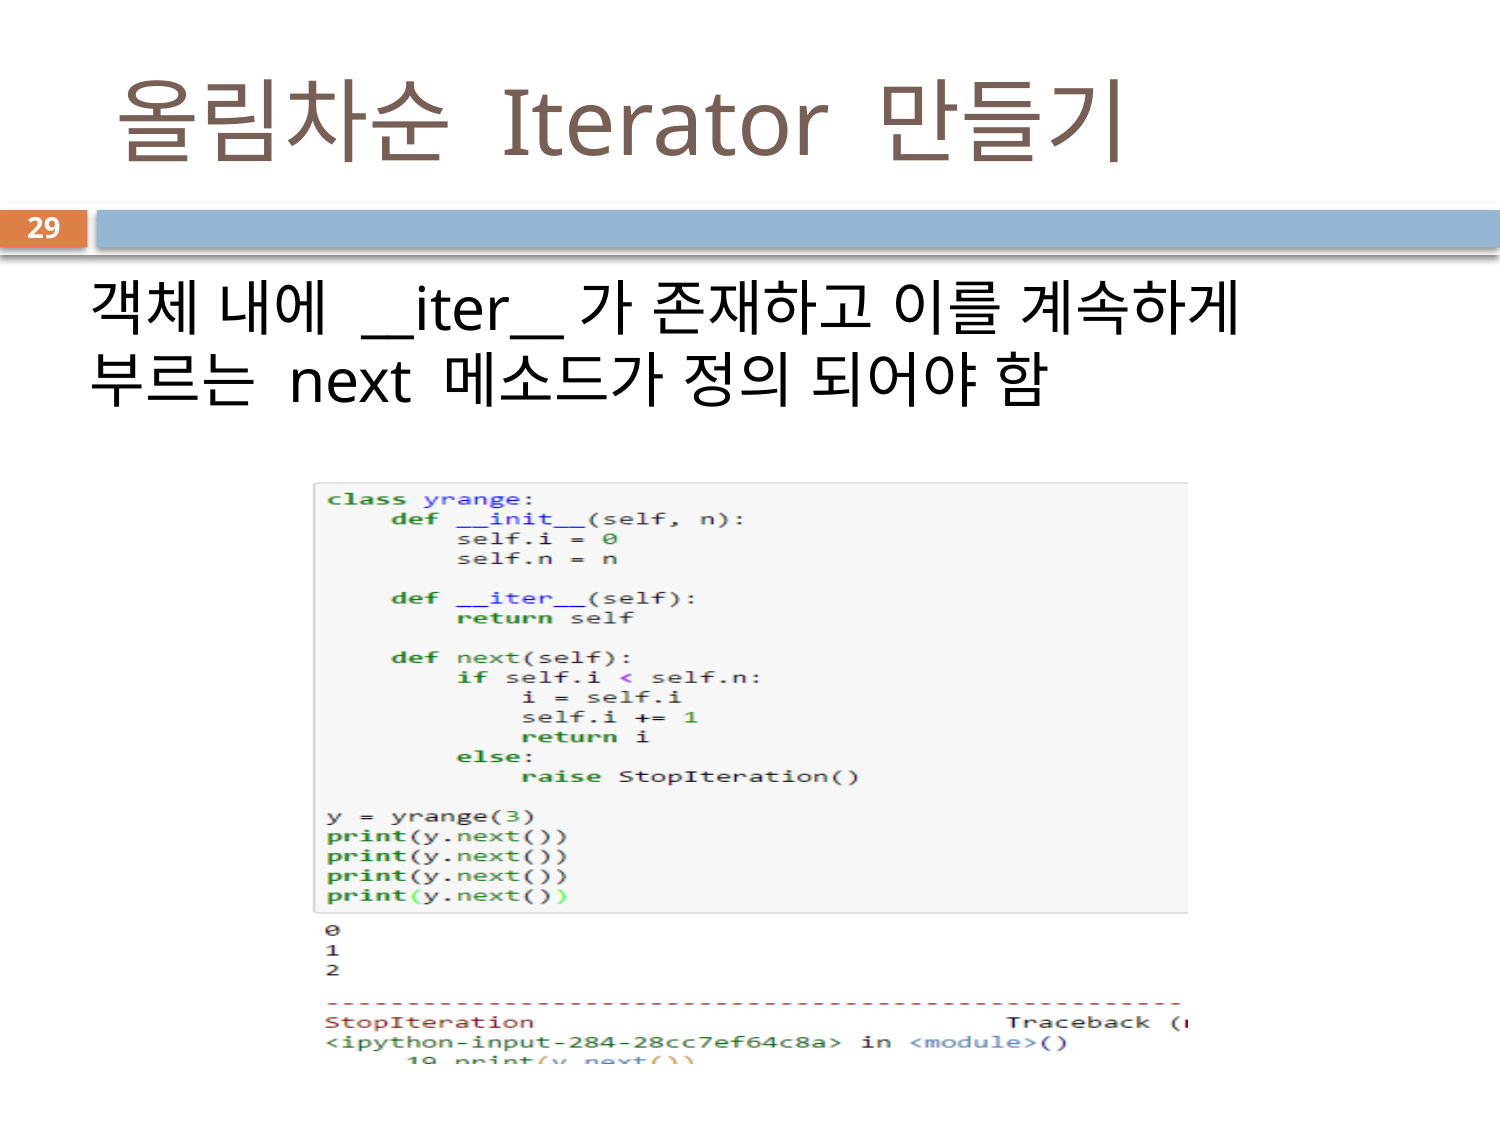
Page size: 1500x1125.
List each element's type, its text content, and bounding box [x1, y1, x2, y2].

slide_number 29 [0, 208, 88, 249]
title 올림차순 Iterator 만들기 [100, 37, 1438, 200]
list 객체 내에 __iter__가 존재하고 이를 계속하게 부르는 next 메소드가 정의 되어야 함 [75, 262, 1425, 563]
picture [300, 479, 1188, 1064]
